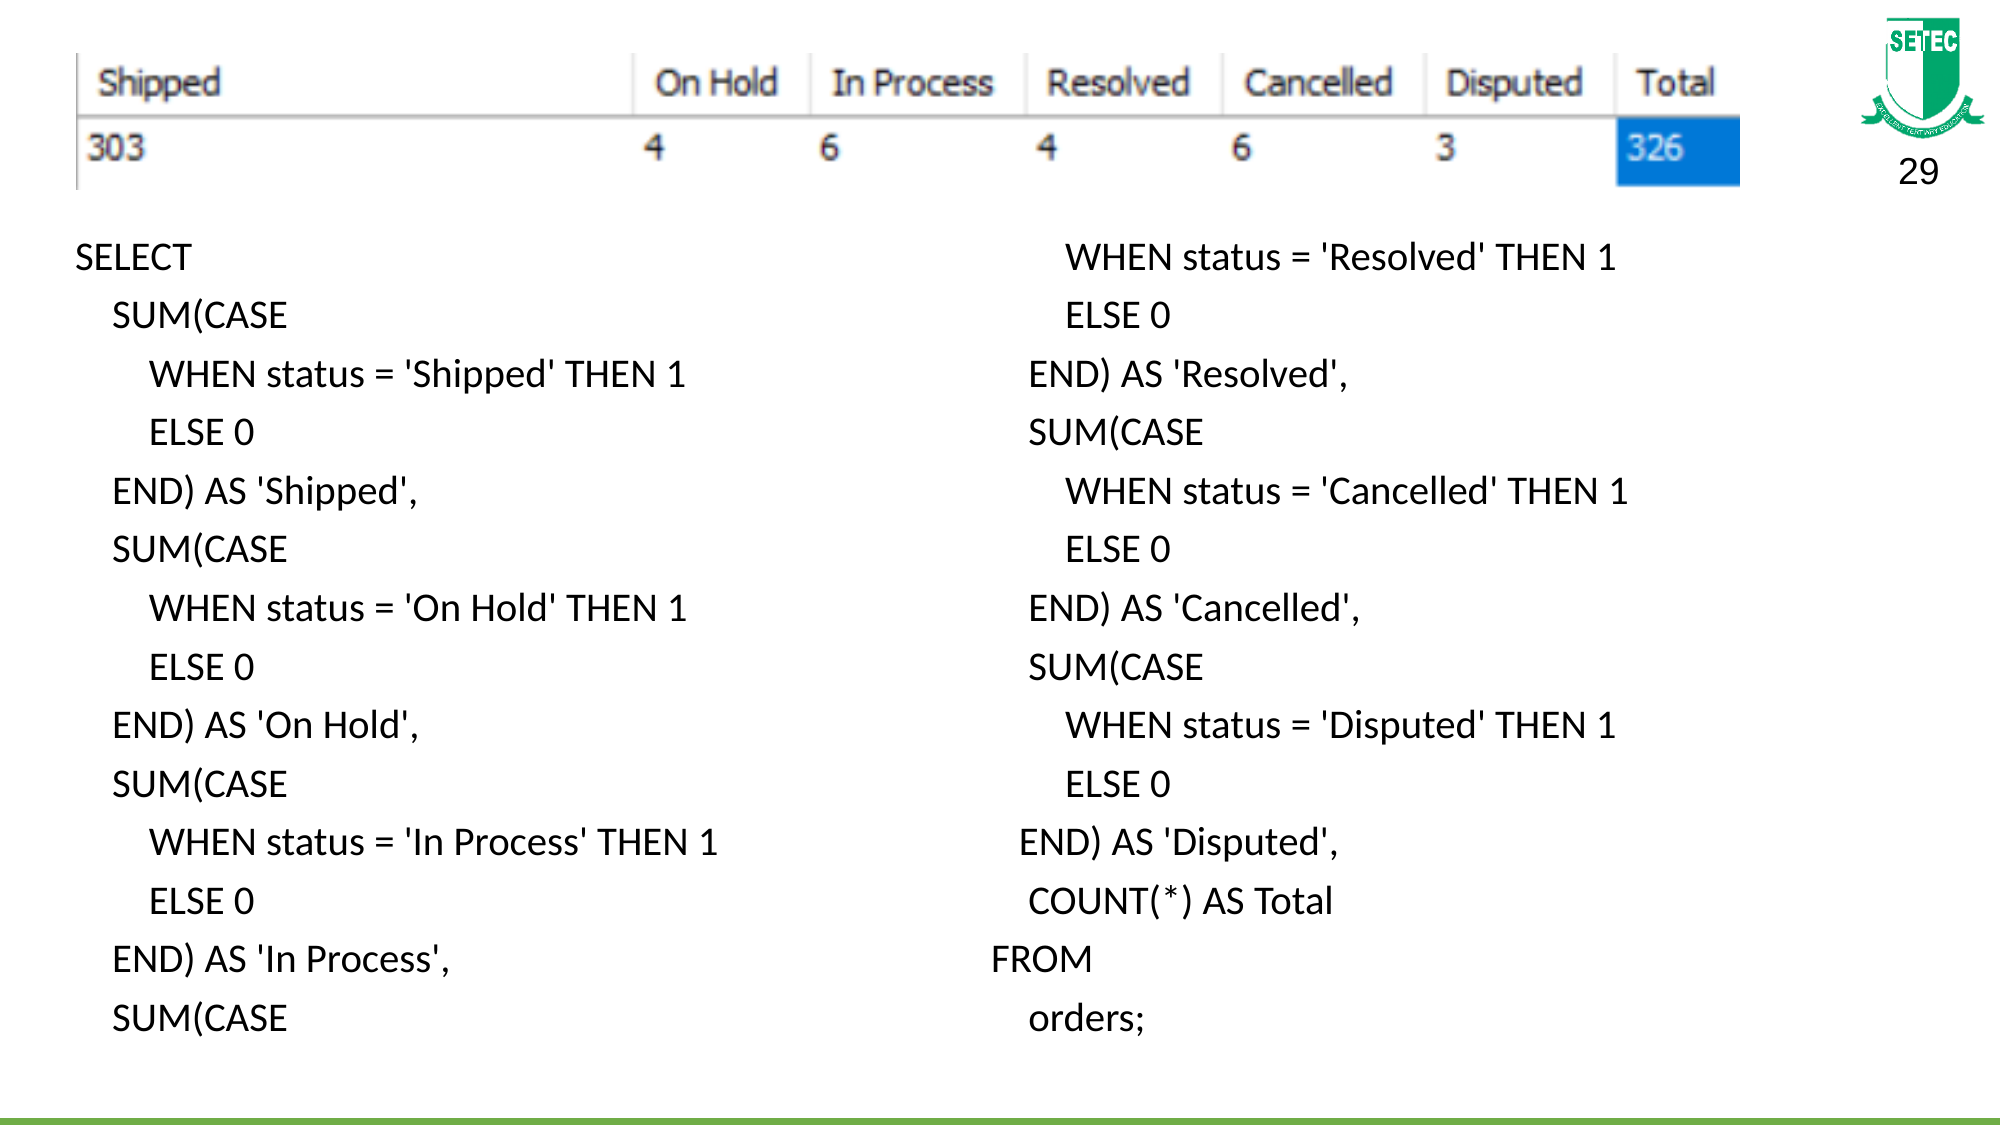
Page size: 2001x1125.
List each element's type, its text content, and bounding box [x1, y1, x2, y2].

picture [1855, 13, 1990, 143]
list SELECT SUM(CASE WHEN status = 'Shipped' THEN 1 ELSE 0 END) AS 'Shipped', SUM(CASE WHEN status = 'On Hold' THEN 1 ELSE 0 END) AS 'On Hold', SUM(CASE WHEN status = 'In Process' THEN 1 ELSE 0 END) AS 'In Process', SUM(CASE WHEN status = 'Resolved' THEN 1 ELSE 0 END) AS 'Resolved', SUM(CASE WHEN status = 'Cancelled' THEN 1 ELSE 0 END) AS 'Cancelled', SUM(CASE WHEN status = 'Disputed' THEN 1 ELSE 0 END) AS 'Disputed', COUNT(*) AS Total FROM orders; [60, 227, 1923, 1053]
picture [76, 53, 1740, 190]
